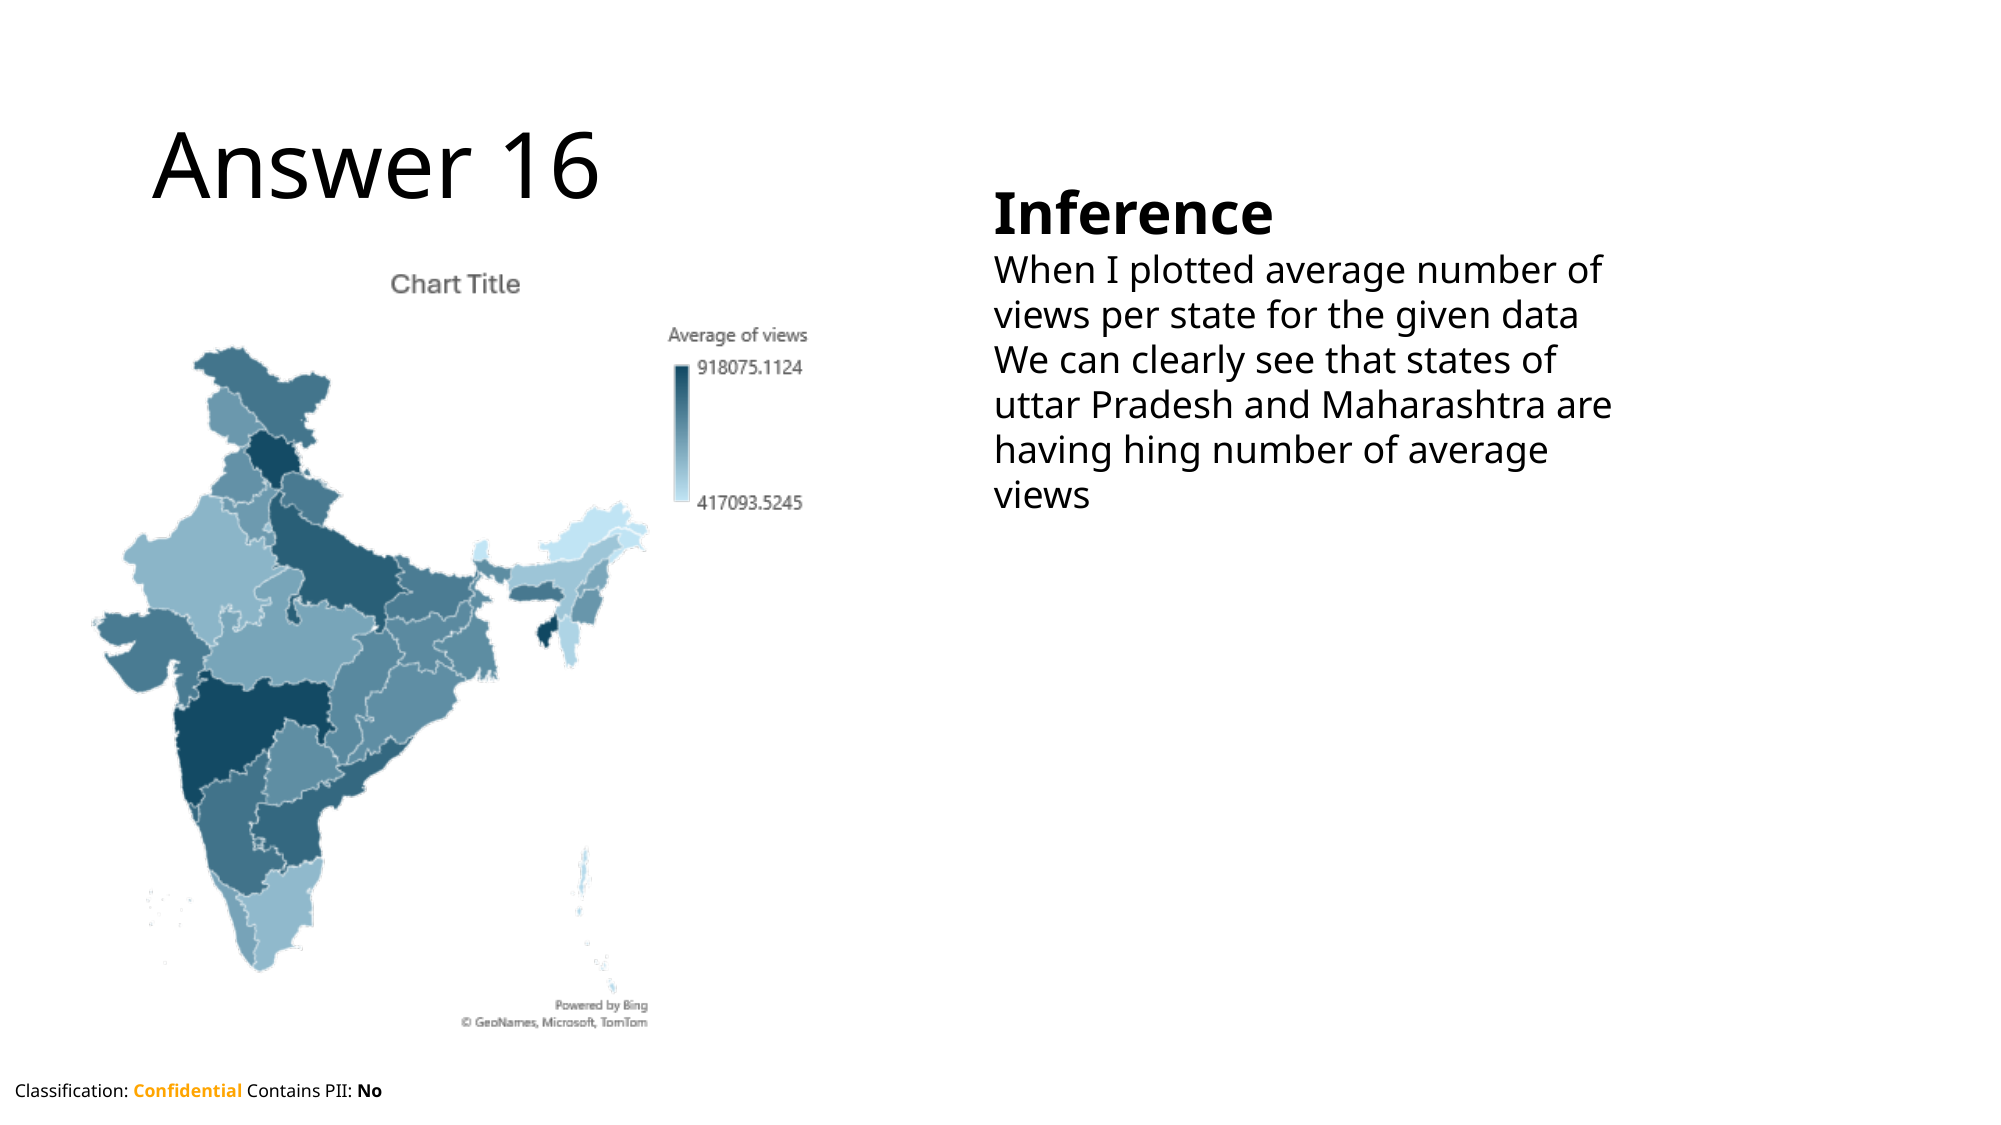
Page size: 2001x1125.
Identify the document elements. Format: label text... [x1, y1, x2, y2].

text_box Inference When I plotted average number of views per state for the given data We can clearly see that states of uttar Pradesh and Maharashtra are having hing number of average views [979, 168, 1650, 524]
title Answer 16 [137, 59, 1863, 278]
picture [81, 256, 832, 1044]
